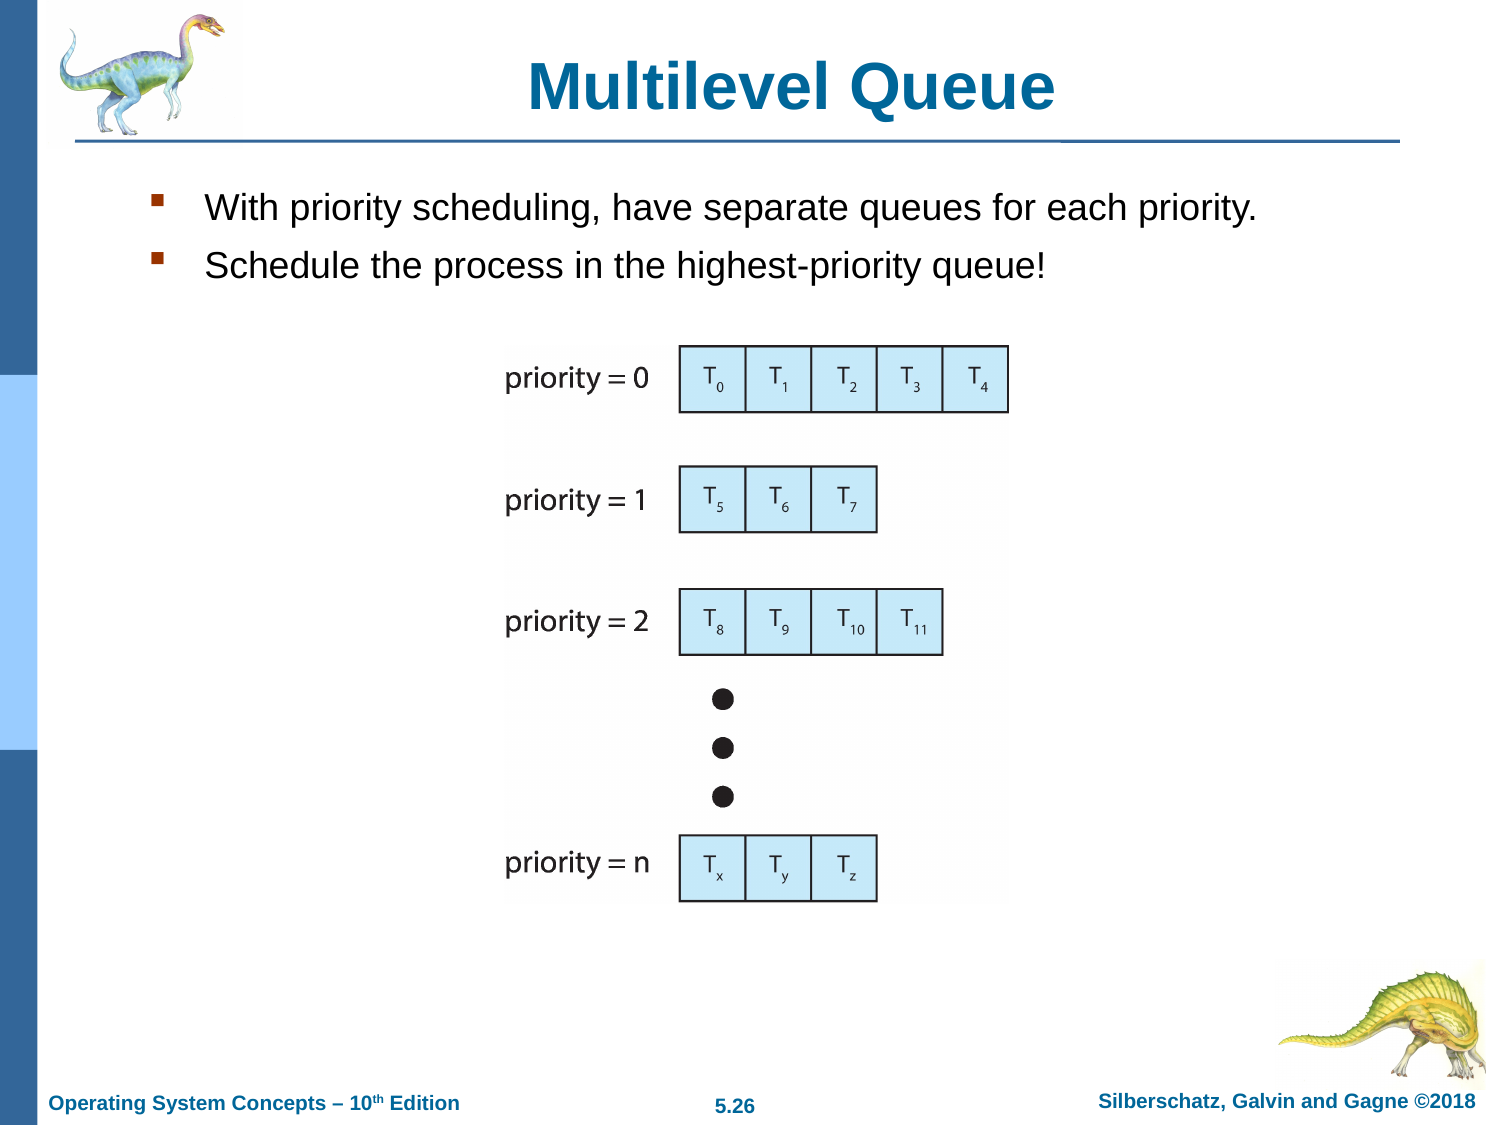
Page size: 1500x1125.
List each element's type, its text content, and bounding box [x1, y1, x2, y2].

picture [46, 0, 243, 149]
list With priority scheduling, have separate queues for each priority. Schedule the process in the highest-priority queue! [133, 175, 1375, 1032]
title Multilevel Queue [159, 35, 1425, 131]
picture [1275, 959, 1486, 1090]
picture [504, 345, 1010, 904]
